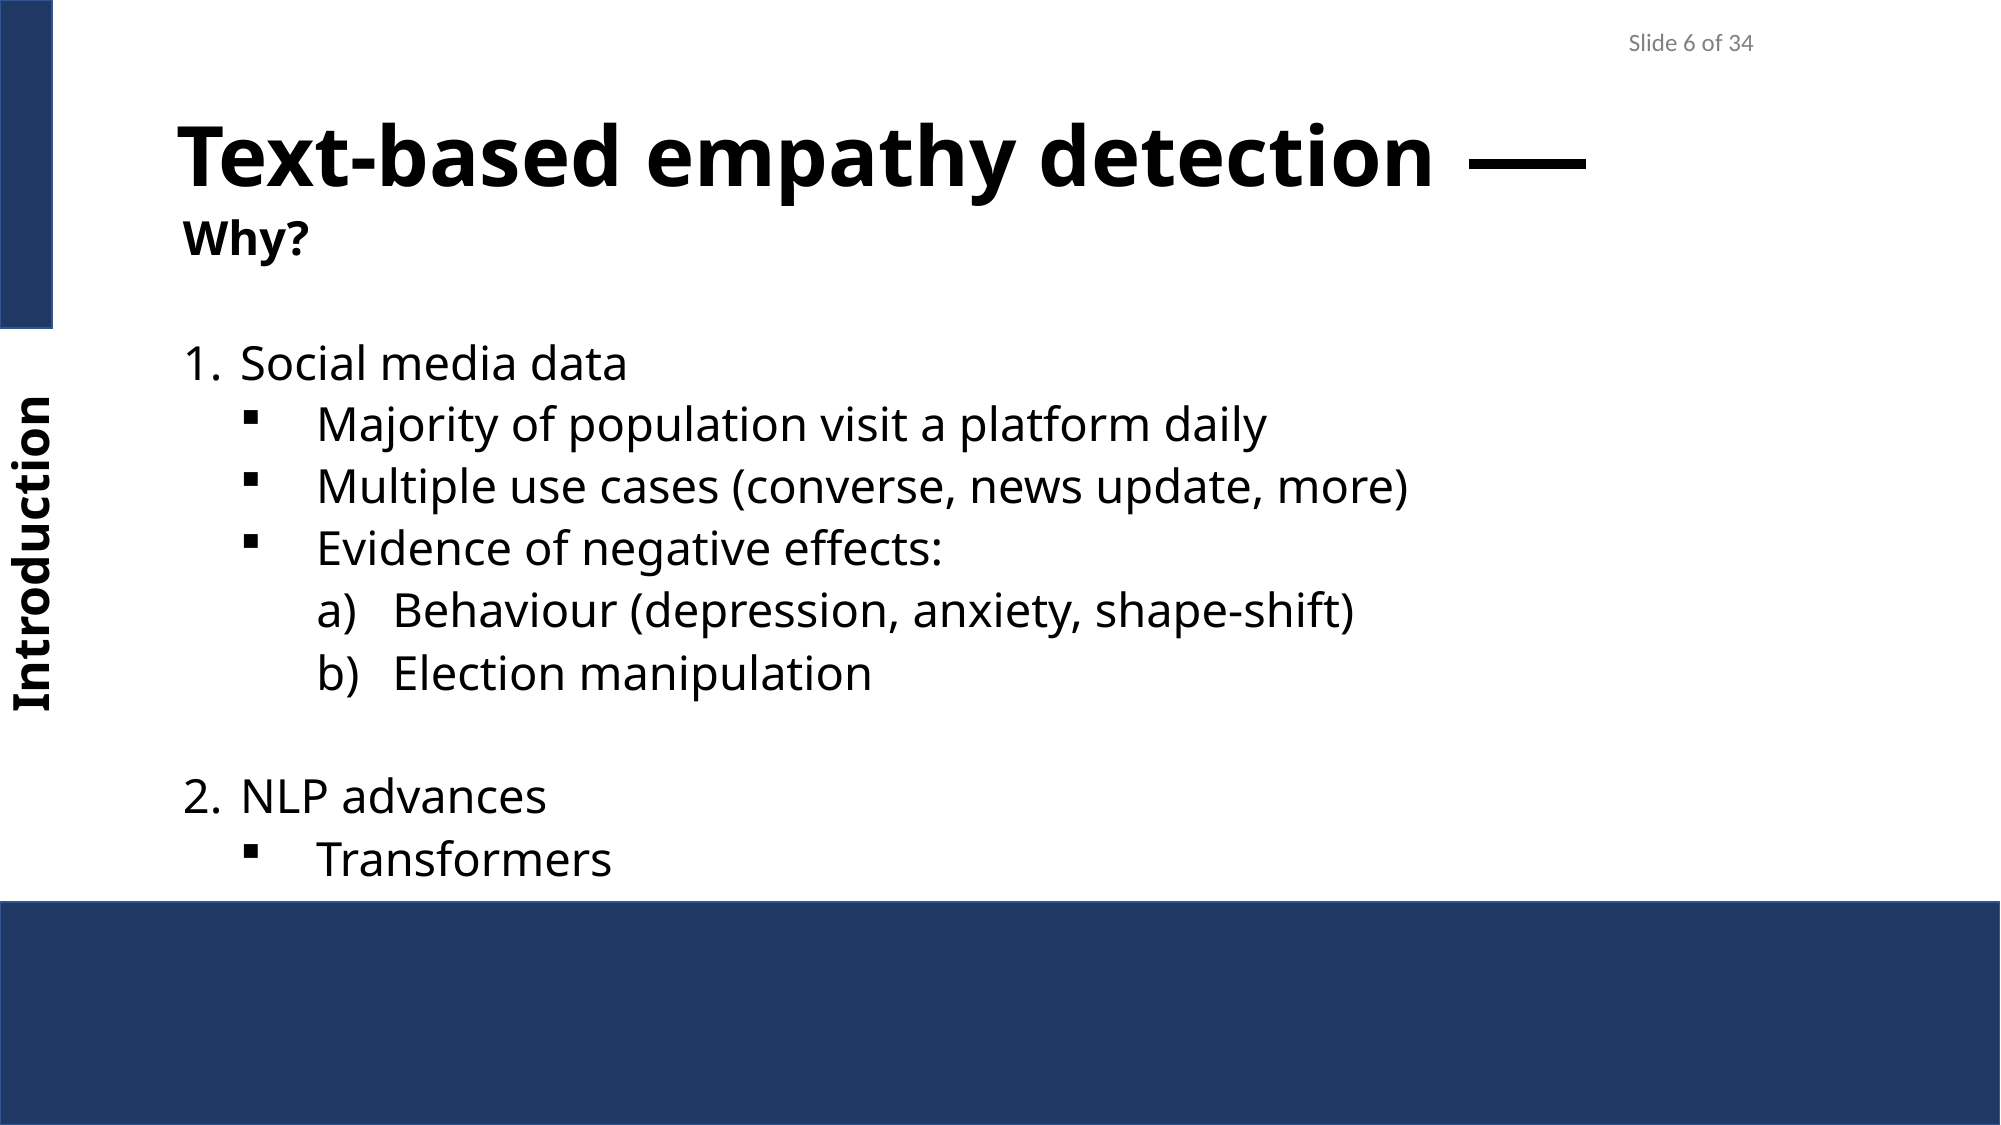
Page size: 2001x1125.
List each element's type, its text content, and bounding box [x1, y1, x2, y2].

text_box [0, 0, 53, 329]
text_box [0, 901, 2000, 1125]
text_box Why? Social media data Majority of population visit a platform daily Multiple use cases (converse, news update, more) Evidence of negative effects: Behaviour (depression, anxiety, shape-shift) Election manipulation NLP advances Transformers [167, 211, 1469, 901]
text_box Introduction [0, 199, 68, 728]
text_box Slide 6 of 34 [1614, 19, 1942, 64]
text_box Text-based empathy detection [161, 107, 1610, 211]
